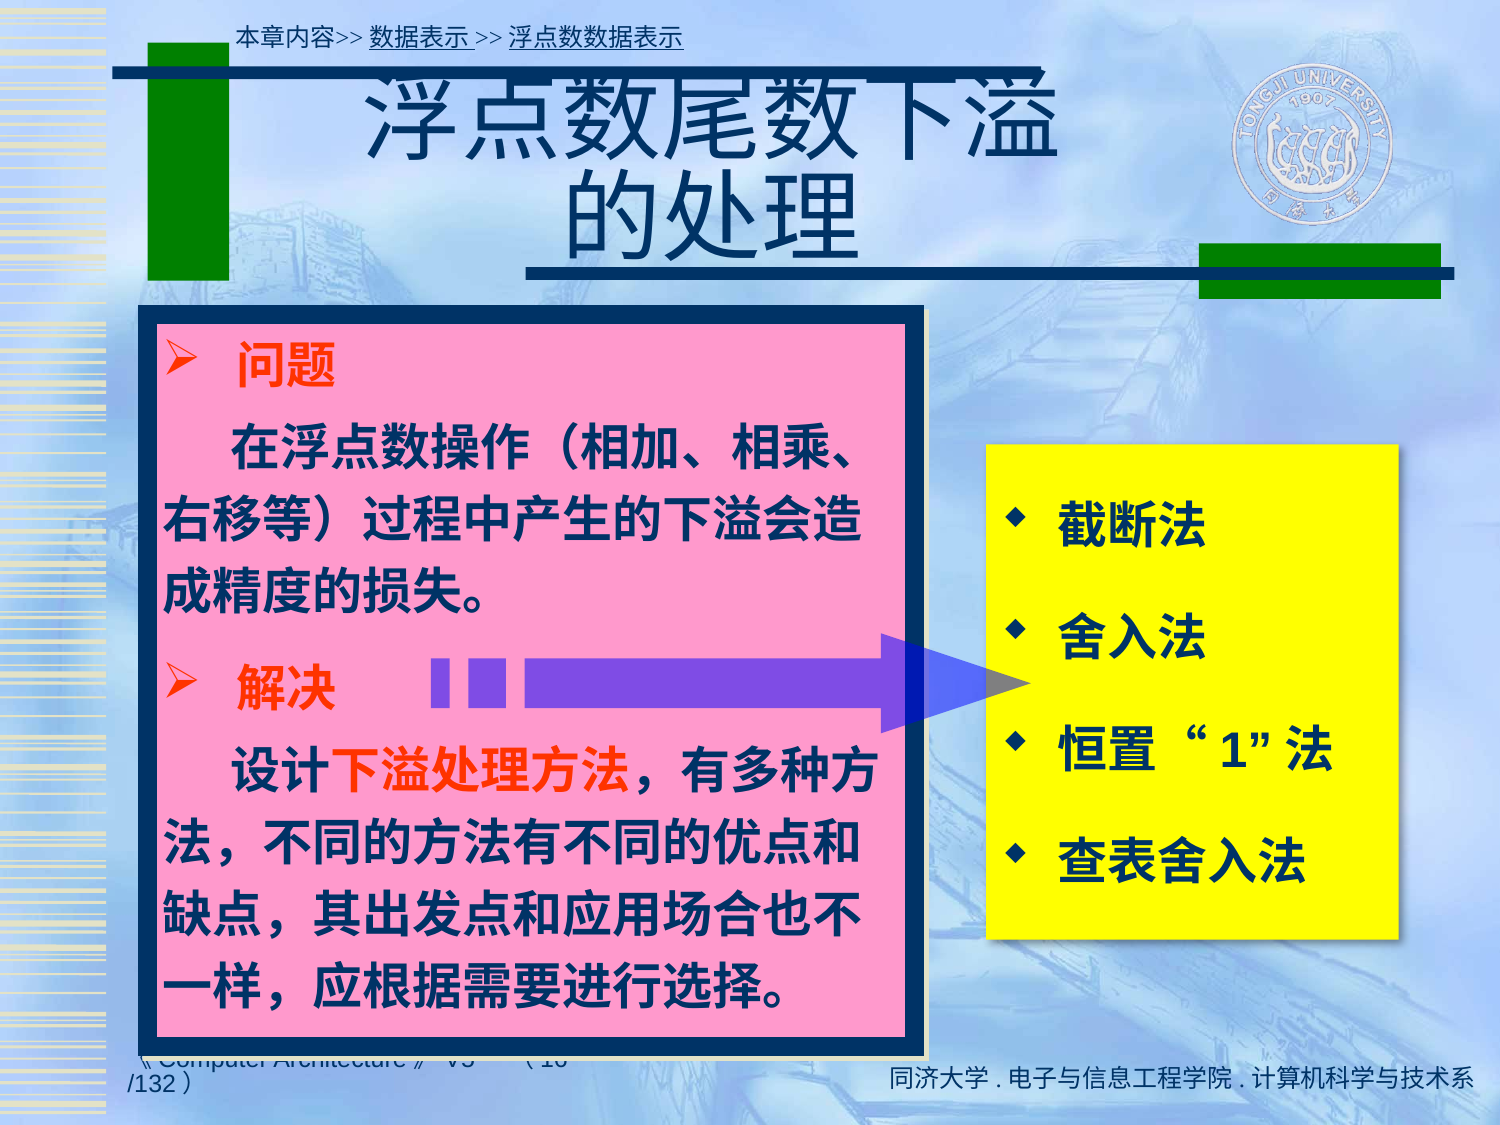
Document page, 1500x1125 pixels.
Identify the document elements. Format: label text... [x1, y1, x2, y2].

list 问题 在浮点数操作（相加、相乘、右移等）过程中产生的下溢会造成精度的损失。 解决 设计下溢处理方法，有多种方法，不同的方法有不同的优点和缺点，其出发点和应用场合也不一样，应根据需要进行选择。 [147, 314, 915, 1047]
text_box [468, 658, 506, 709]
text_box 本章内容>>数据表示 >>浮点数数据表示 [220, 14, 1463, 66]
list 截断法 舍入法 恒置“1”法 查表舍入法 [986, 444, 1399, 940]
picture [0, 0, 1500, 1125]
text_box [524, 633, 1031, 734]
title 浮点数尾数下溢 的处理 [230, 78, 1193, 267]
text_box [430, 658, 450, 709]
